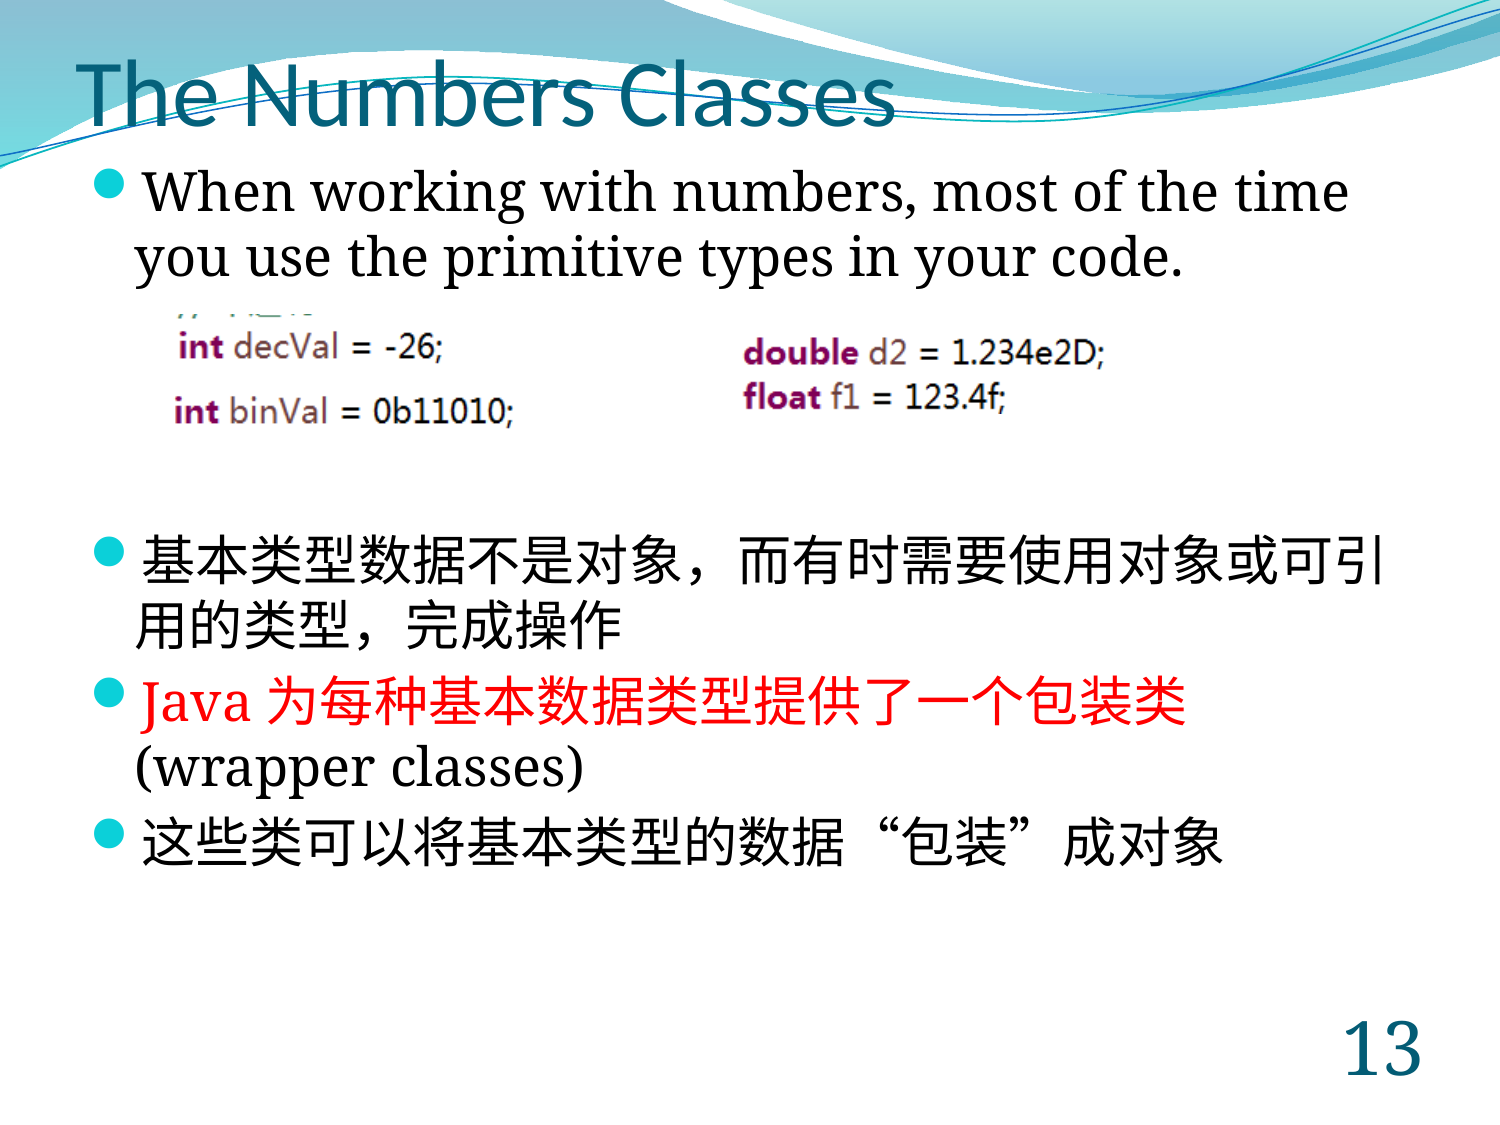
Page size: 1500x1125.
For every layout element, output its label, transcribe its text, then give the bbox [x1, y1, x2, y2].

picture [160, 387, 523, 431]
title The Numbers Classes [75, 22, 1426, 146]
picture [726, 333, 1116, 414]
text_box 字符串字面量相同 但，不是同一个对象 [719, 334, 1122, 426]
picture [162, 314, 448, 365]
slide_number 12 [1299, 1042, 1425, 1103]
list When working with numbers, most of the time you use the primitive types in your code. 基本类型数据不是对象，而有时需要使用对象或可引用的类型，完成操作 Java为每种基本数据类型提供了一个包装类(wrapper classes) 这些类可以将基本类型的数据“包装”成对象 [75, 149, 1425, 1038]
text_box 字符串字面量相同 但，不是同一个对象 [153, 388, 529, 443]
text_box 字符串字面量相同 但，不是同一个对象 [155, 315, 454, 377]
